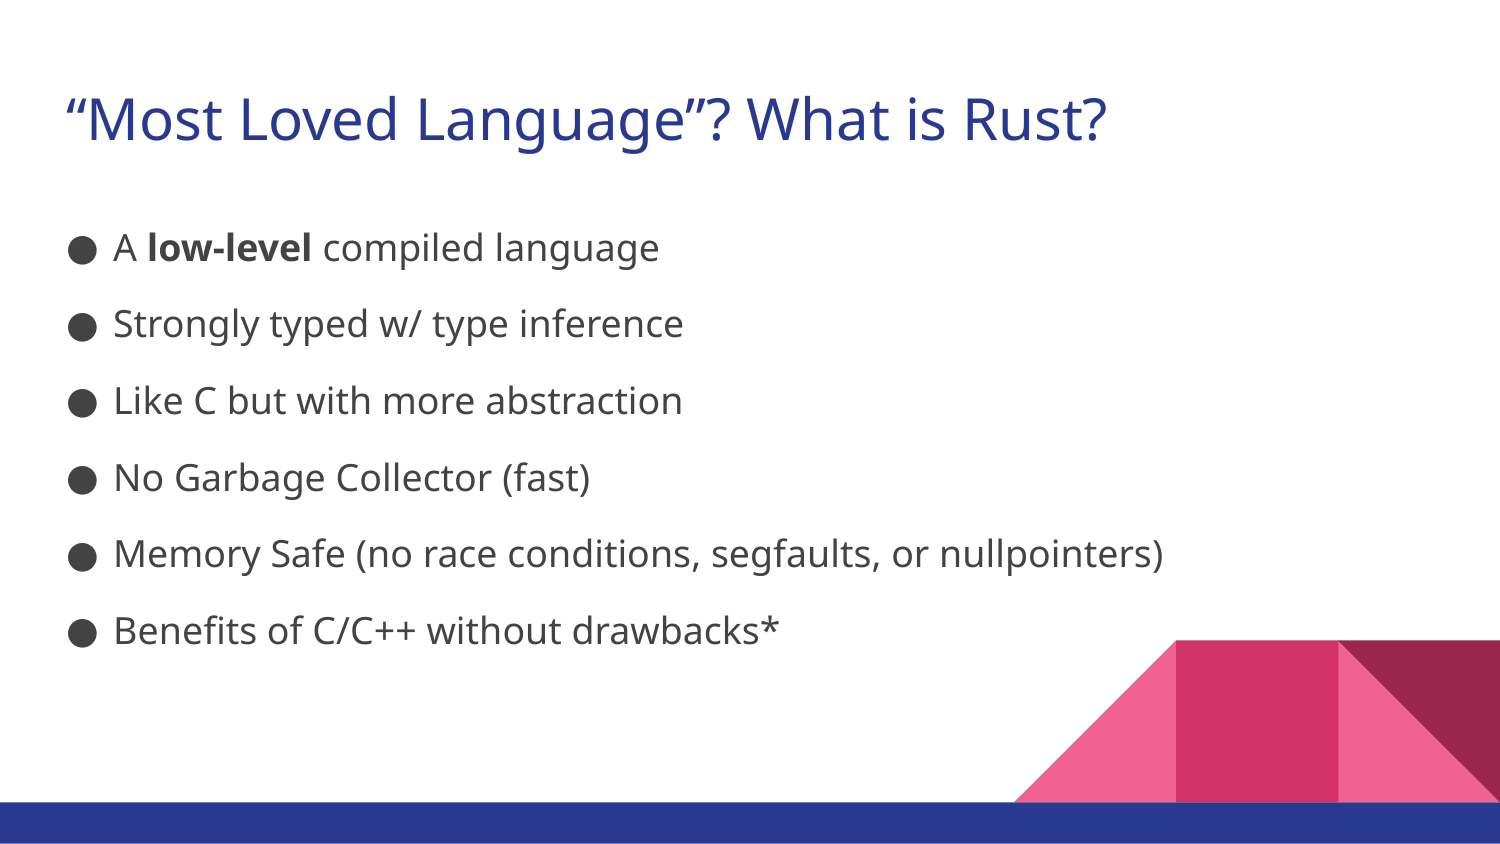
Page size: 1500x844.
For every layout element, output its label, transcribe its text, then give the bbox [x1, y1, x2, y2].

list A low-level compiled language Strongly typed w/ type inference Like C but with more abstraction No Garbage Collector (fast) Memory Safe (no race conditions, segfaults, or nullpointers) Benefits of C/C++ without drawbacks* [51, 201, 1449, 750]
title “Most Loved Language”? What is Rust? [51, 67, 1449, 167]
